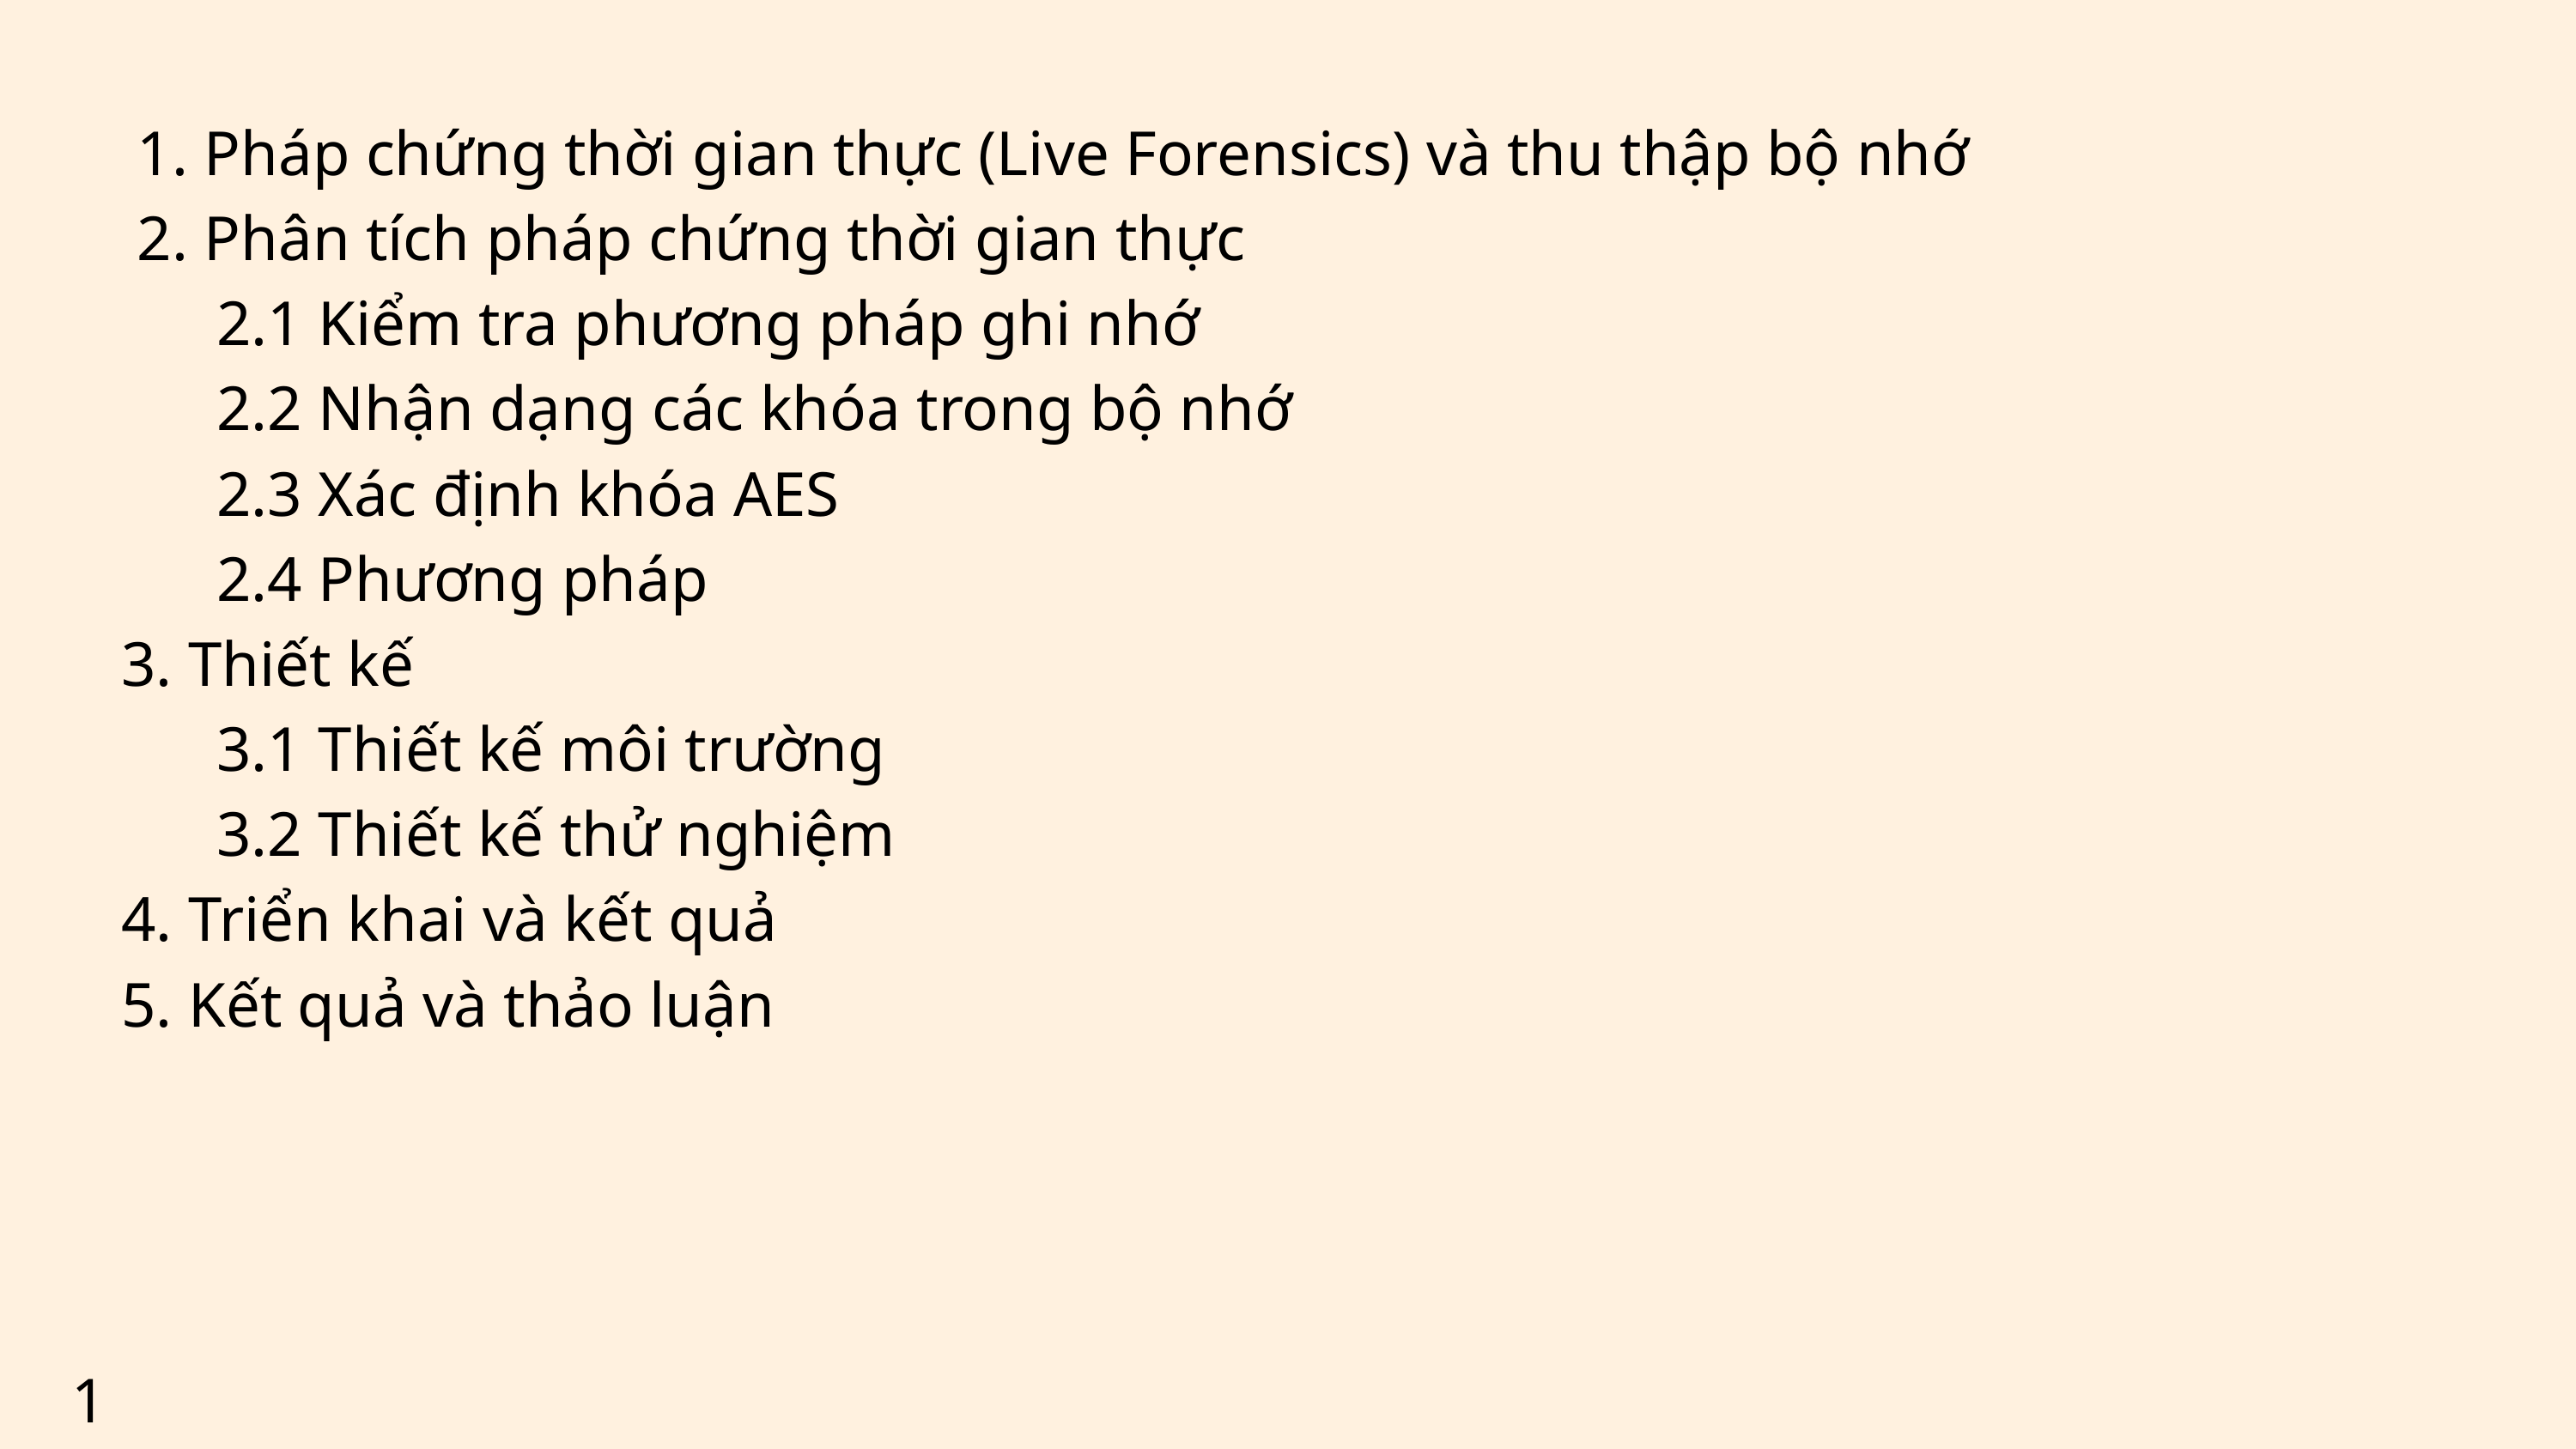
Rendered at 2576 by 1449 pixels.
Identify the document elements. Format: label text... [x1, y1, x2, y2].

text_box 1 [70, 1349, 108, 1435]
text_box 1. Pháp chứng thời gian thực (Live Forensics) và thu thập bộ nhớ 2. Phân tích pháp chứng thời gian thực 2.1 Kiểm tra phương pháp ghi nhớ 2.2 Nhận dạng các khóa trong bộ nhớ 2.3 Xác định khóa AES 2.4 Phương pháp 3. Thiết kế 3.1 Thiết kế môi trường 3.2 Thiết kế thử nghiệm 4. Triển khai và kết quả 5. Kết quả và thảo luận [121, 102, 2432, 1294]
